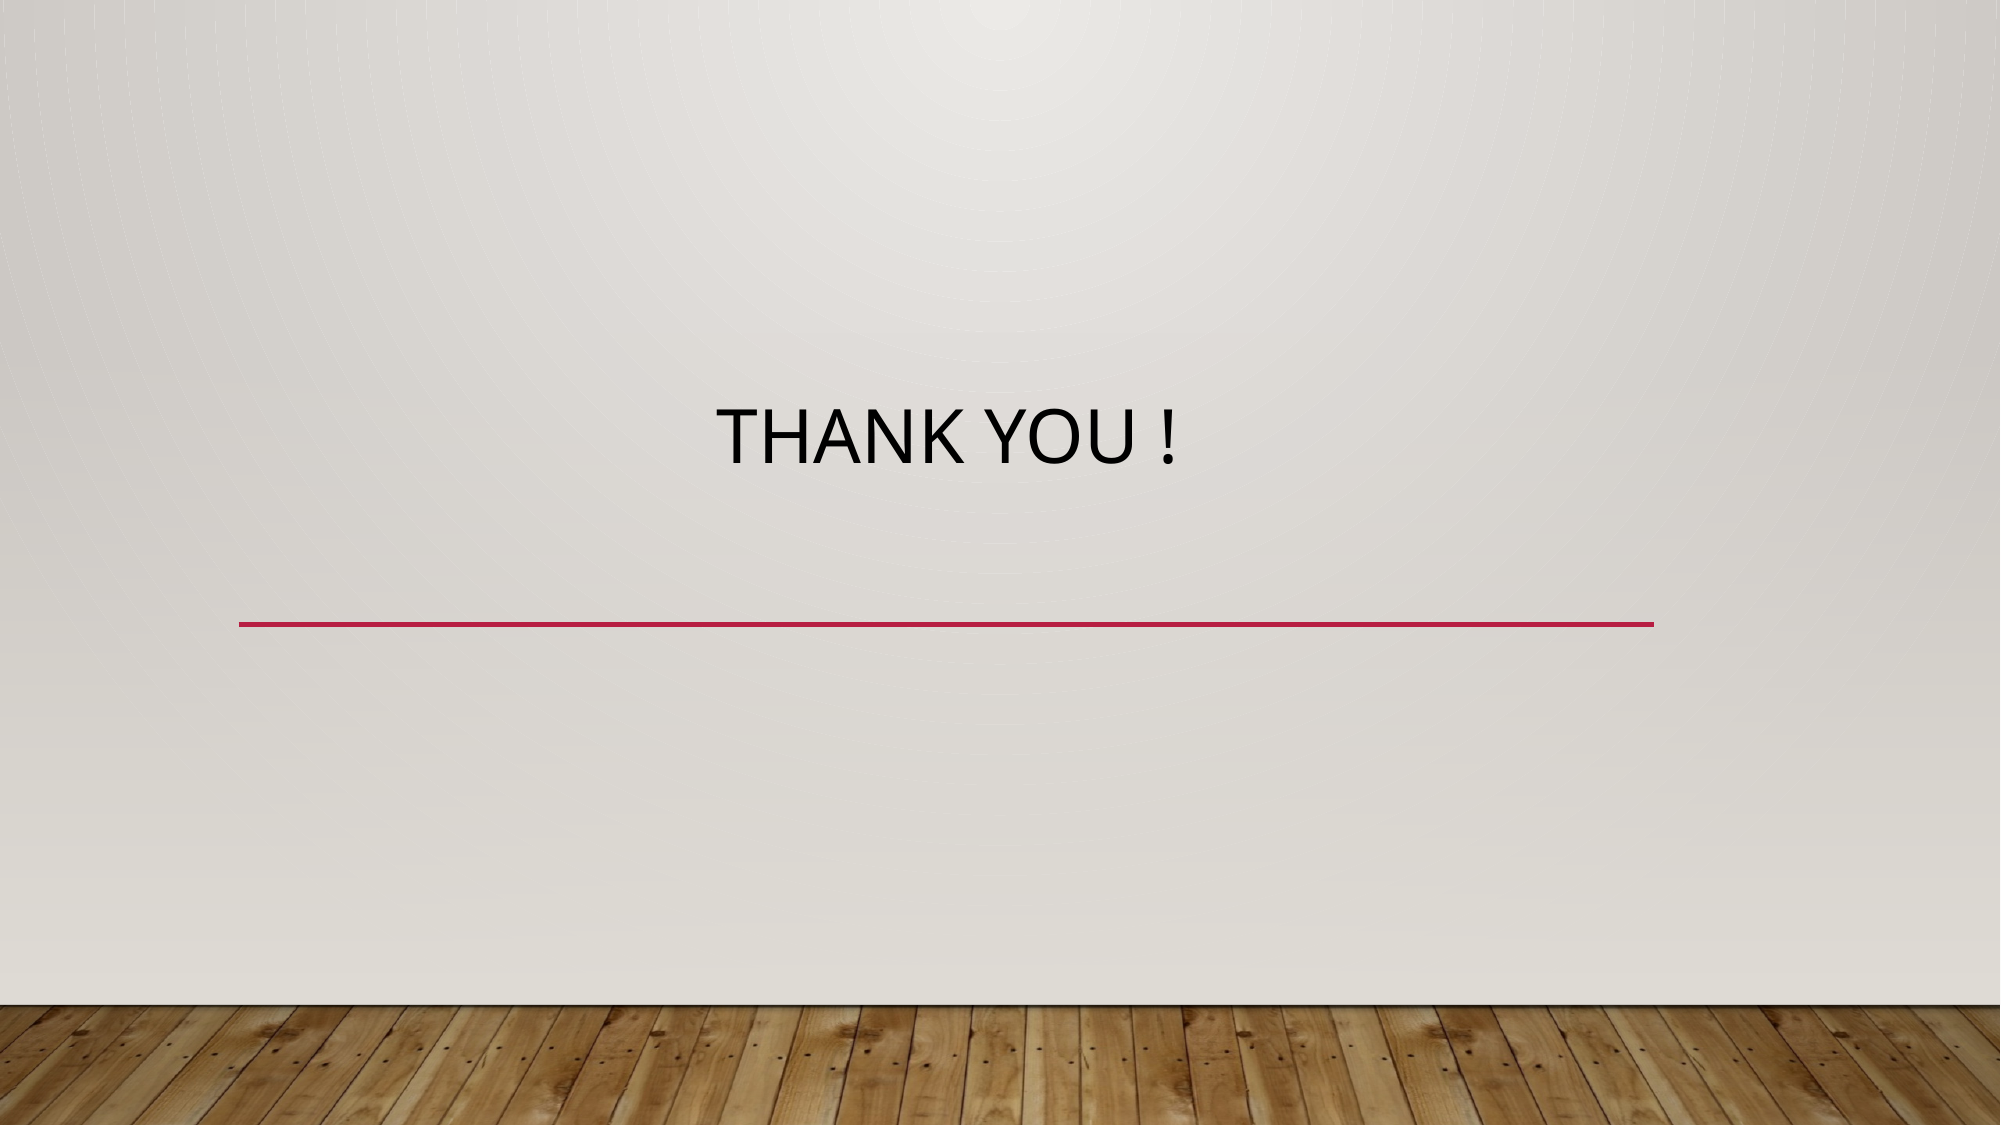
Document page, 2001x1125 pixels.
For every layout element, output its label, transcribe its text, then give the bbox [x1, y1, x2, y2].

picture [0, 1005, 2000, 1125]
title Thank you ! [238, 177, 1657, 488]
